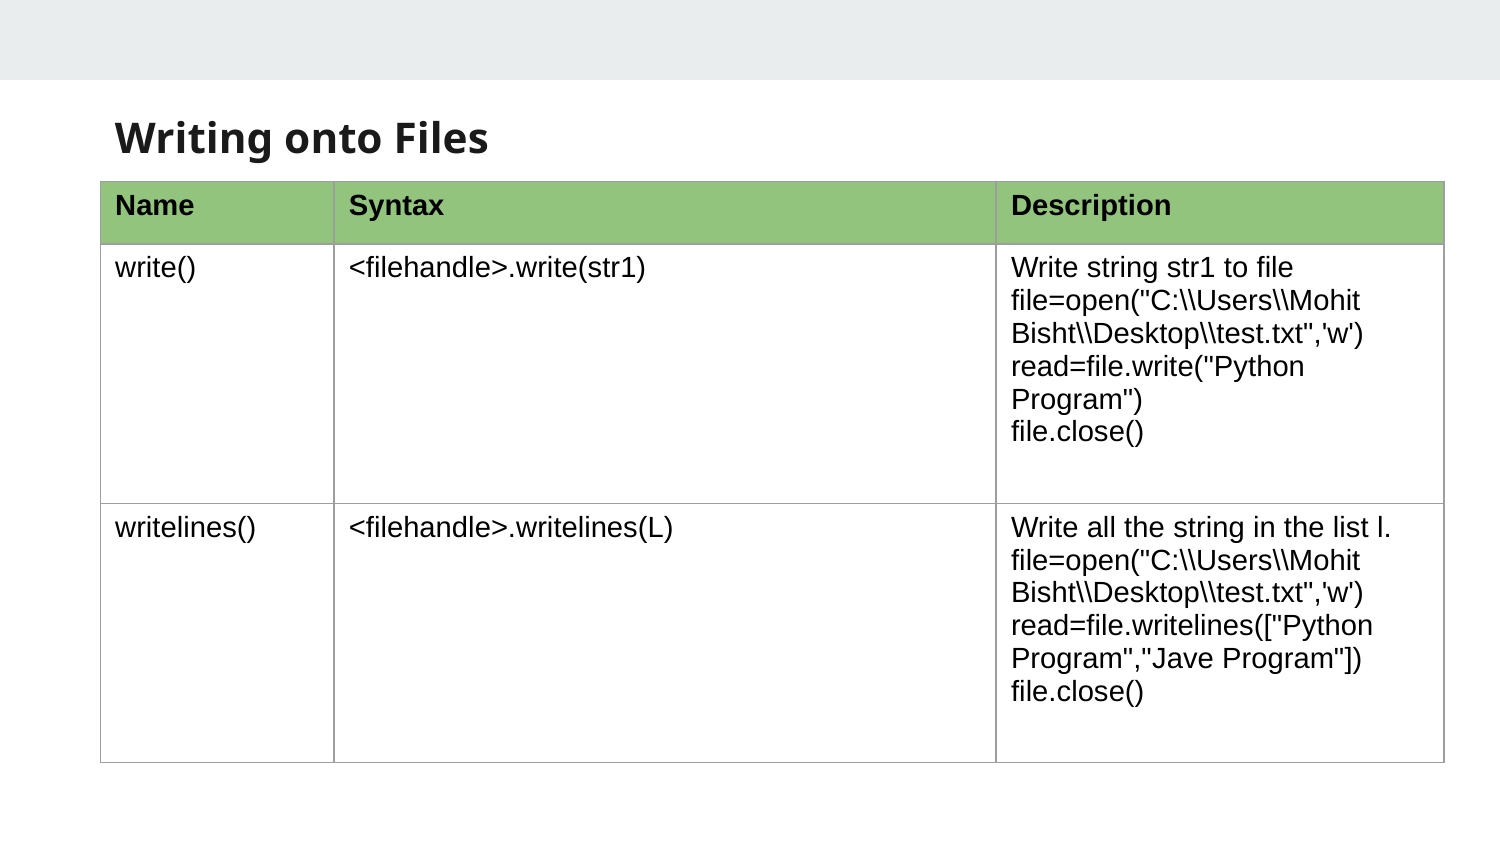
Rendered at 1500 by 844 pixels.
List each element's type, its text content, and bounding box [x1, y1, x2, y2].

table_cell Write all the string in the list l. file=open("C:\\Users\\Mohit Bisht\\Desktop\\test.txt",'w') read=file.writelines(["Python Program","Jave Program"]) file.close() [997, 504, 1443, 762]
table_header Description [997, 182, 1443, 243]
table_cell Write string str1 to file file=open("C:\\Users\\Mohit Bisht\\Desktop\\test.txt",'w') read=file.write("Python Program") file.close() [997, 245, 1443, 503]
table_cell writelines() [101, 504, 333, 762]
table_cell write() [101, 245, 333, 503]
table_header Name [101, 182, 333, 243]
table_header Syntax [335, 182, 995, 243]
text_box Writing onto Files [100, 93, 1362, 181]
table_cell <filehandle>.write(str1) [335, 245, 995, 503]
table_cell <filehandle>.writelines(L) [335, 504, 995, 762]
